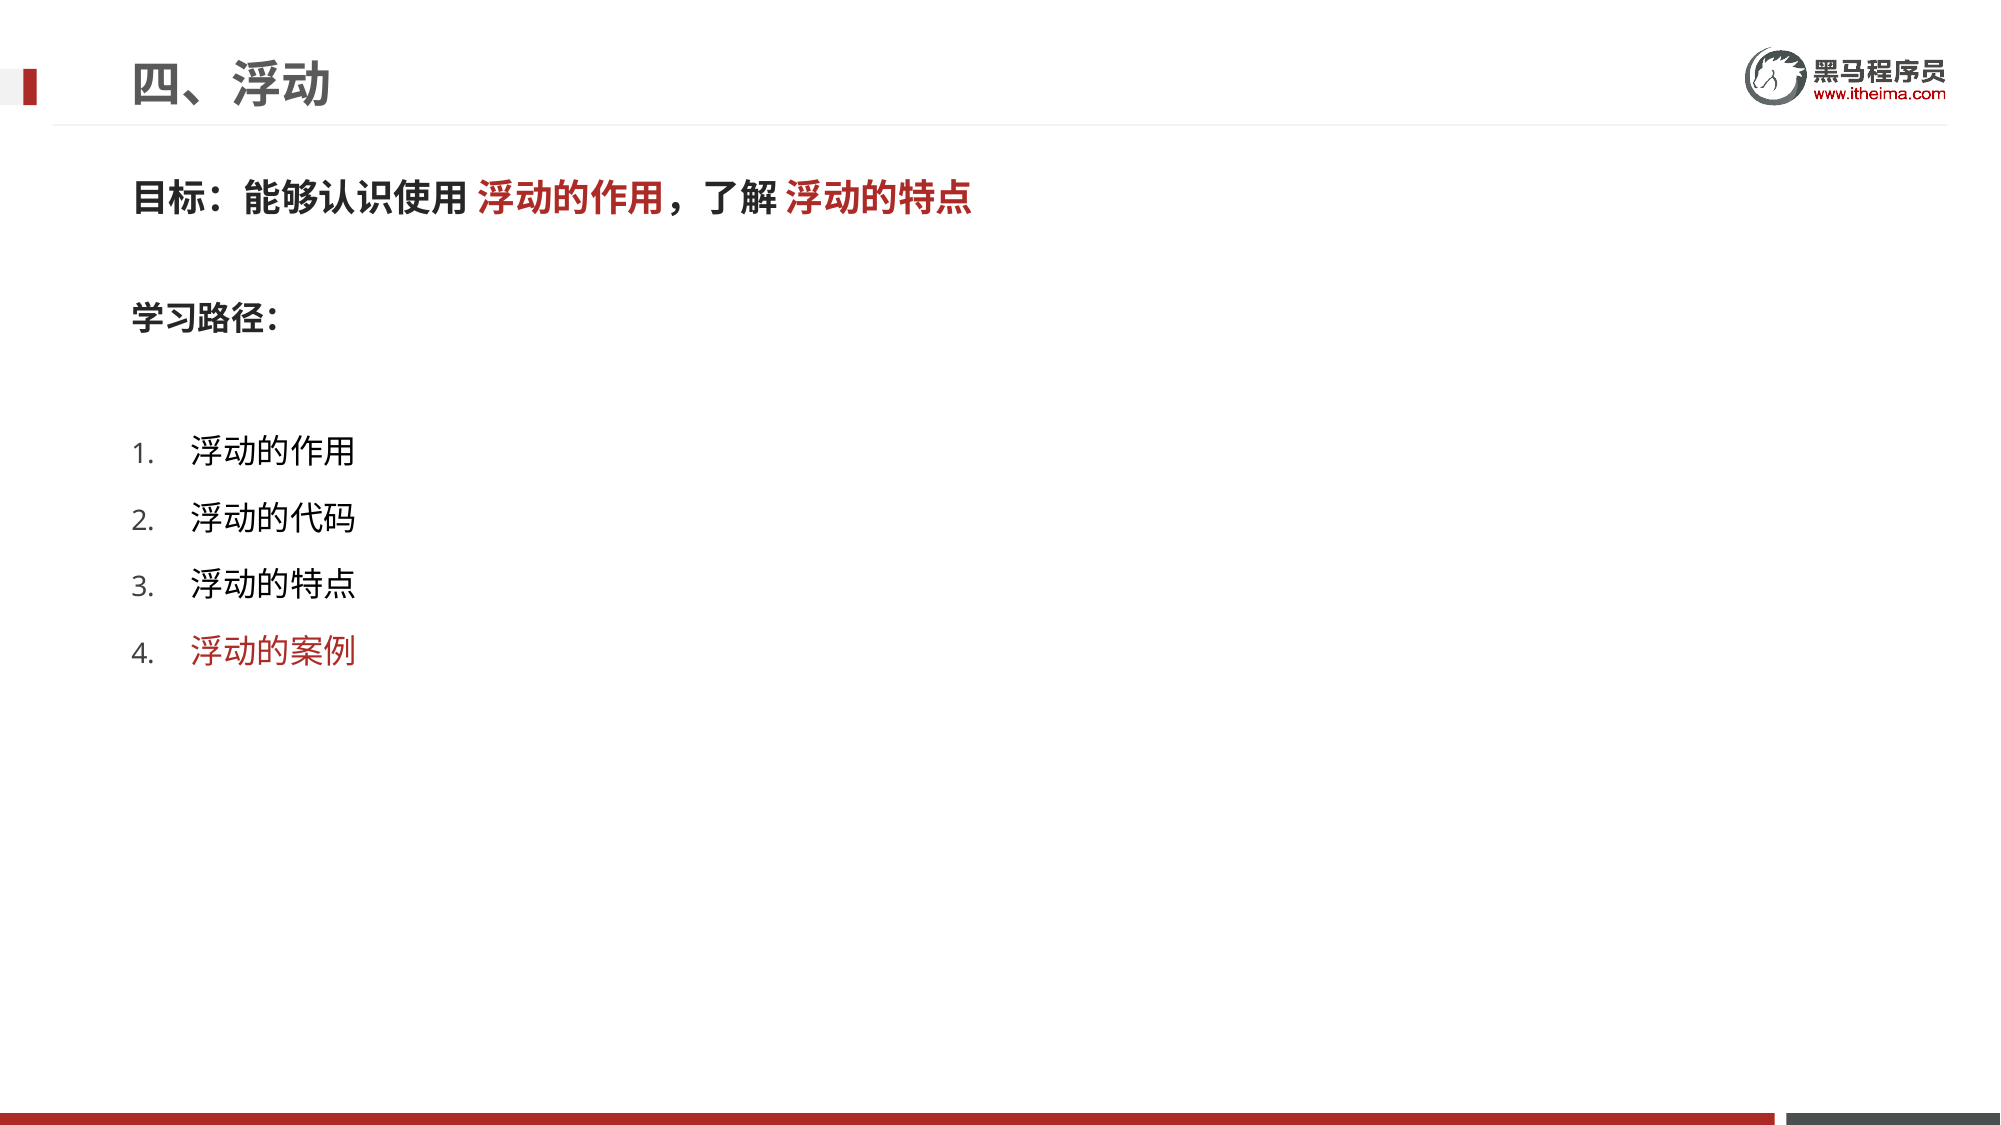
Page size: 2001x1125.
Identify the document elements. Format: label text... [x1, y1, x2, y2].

list 学习路径： 浮动的作用 浮动的代码 浮动的特点 浮动的案例 [116, 270, 1880, 963]
title 四、浮动 [116, 40, 1556, 125]
picture [1744, 46, 1946, 106]
list 目标：能够认识使用 浮动的作用，了解 浮动的特点 [116, 154, 1880, 239]
